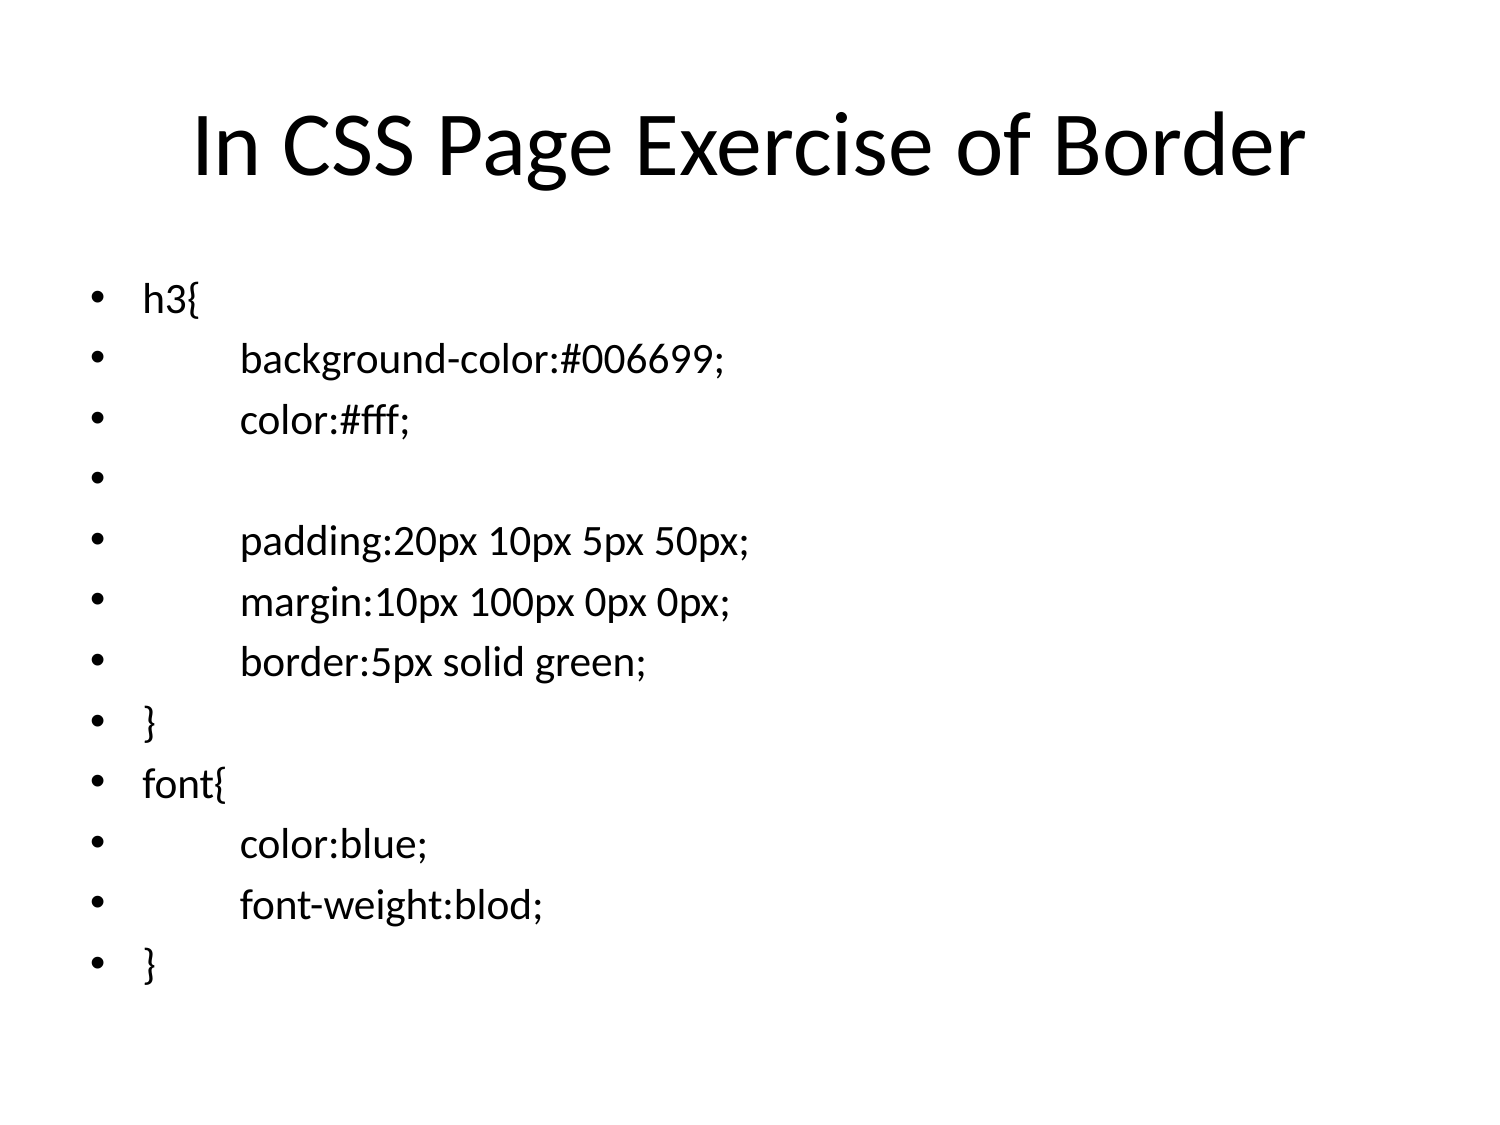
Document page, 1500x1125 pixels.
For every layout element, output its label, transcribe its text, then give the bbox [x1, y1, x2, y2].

title In CSS Page Exercise of Border [75, 45, 1425, 233]
list h3{ background-color:#006699; color:#fff; padding:20px 10px 5px 50px; margin:10px 100px 0px 0px; border:5px solid green; } font{ color:blue; font-weight:blod; } [75, 262, 1425, 1005]
